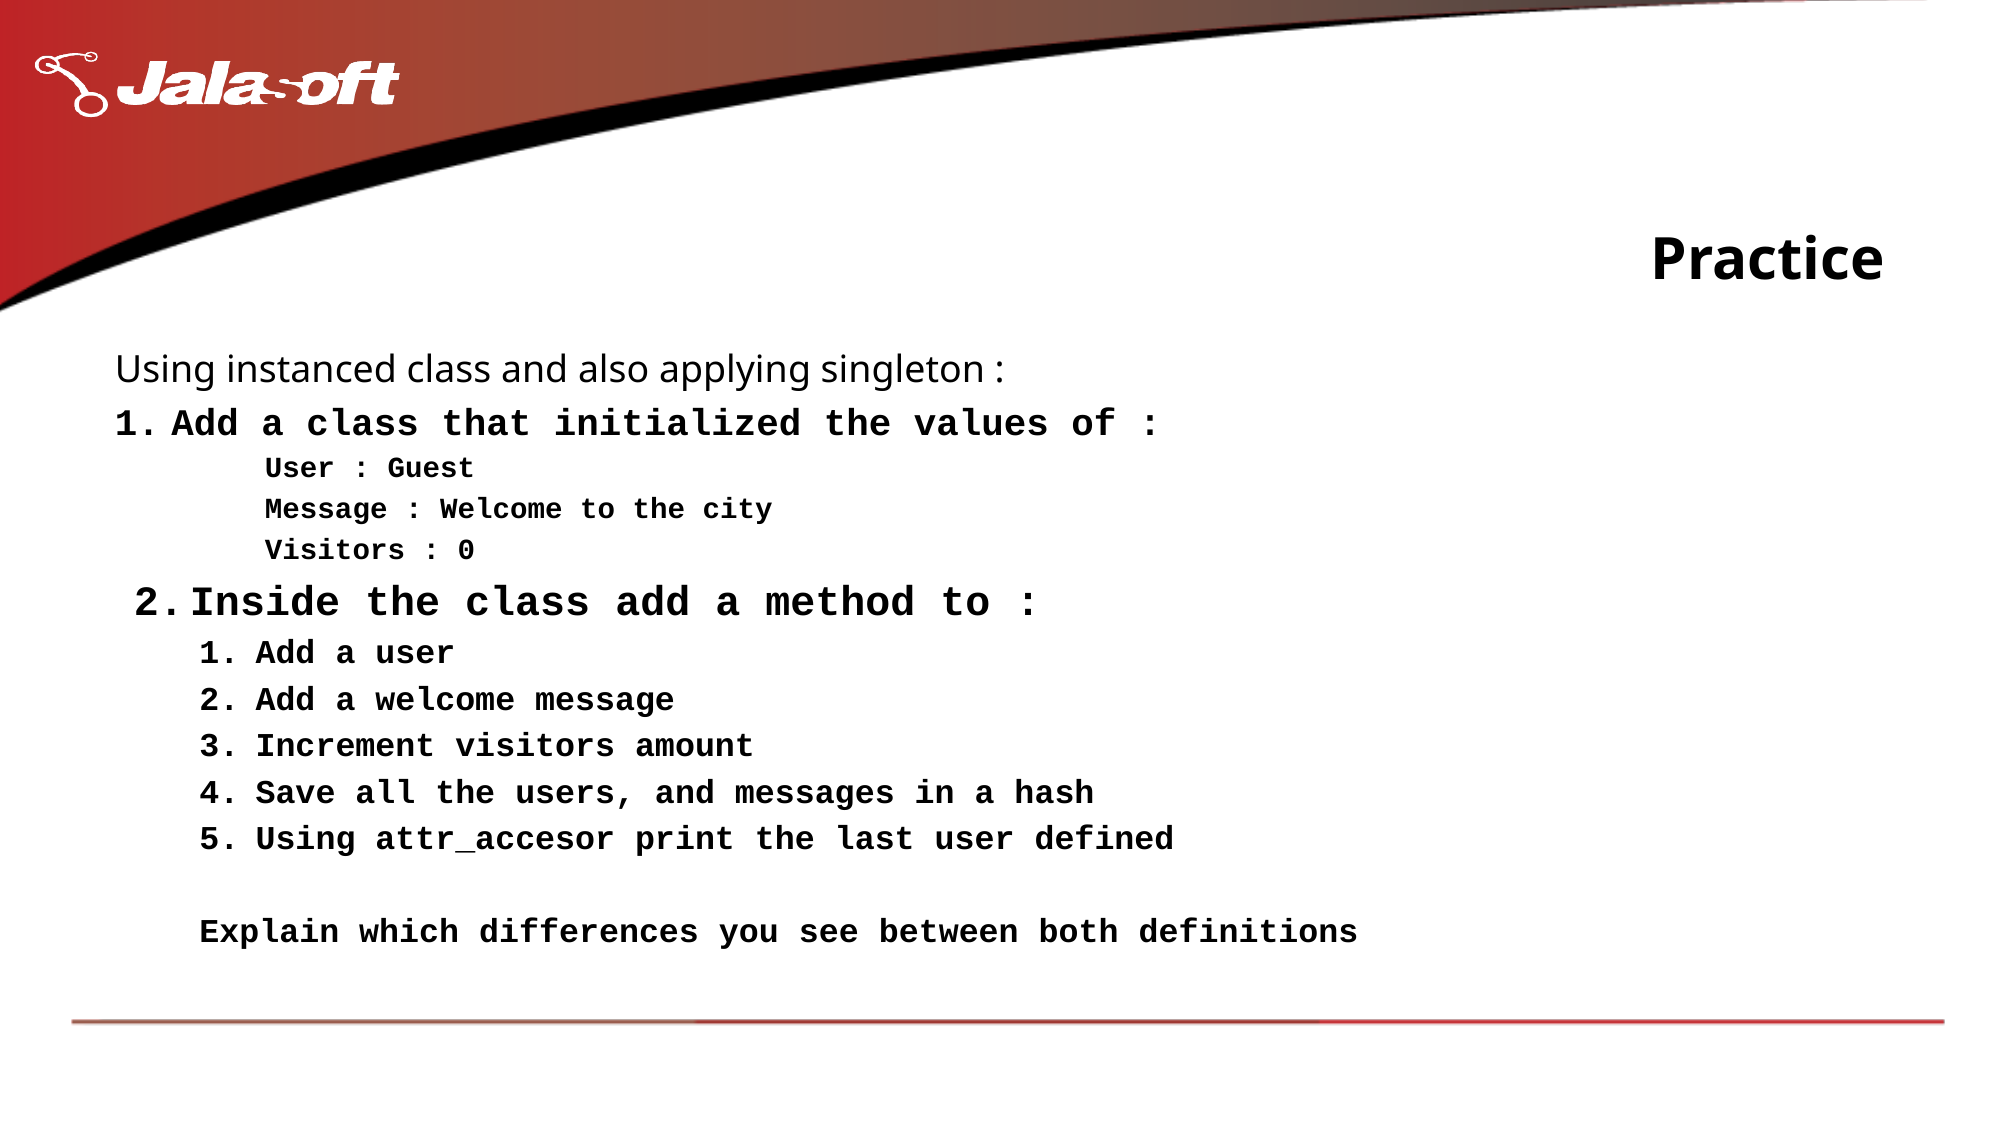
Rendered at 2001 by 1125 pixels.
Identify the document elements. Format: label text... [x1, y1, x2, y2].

title Practice [433, 187, 1900, 325]
picture [0, 0, 2000, 1125]
list Using instanced class and also applying singleton : Add a class that initialized the values of : User : Guest Message : Welcome to the city Visitors : 0 Inside the class add a method to : Add a user Add a welcome message Increment visitors amount Save all the users, and messages in a hash Using attr_accesor print the last user defined Explain which differences you see between both definitions [99, 337, 1900, 1013]
